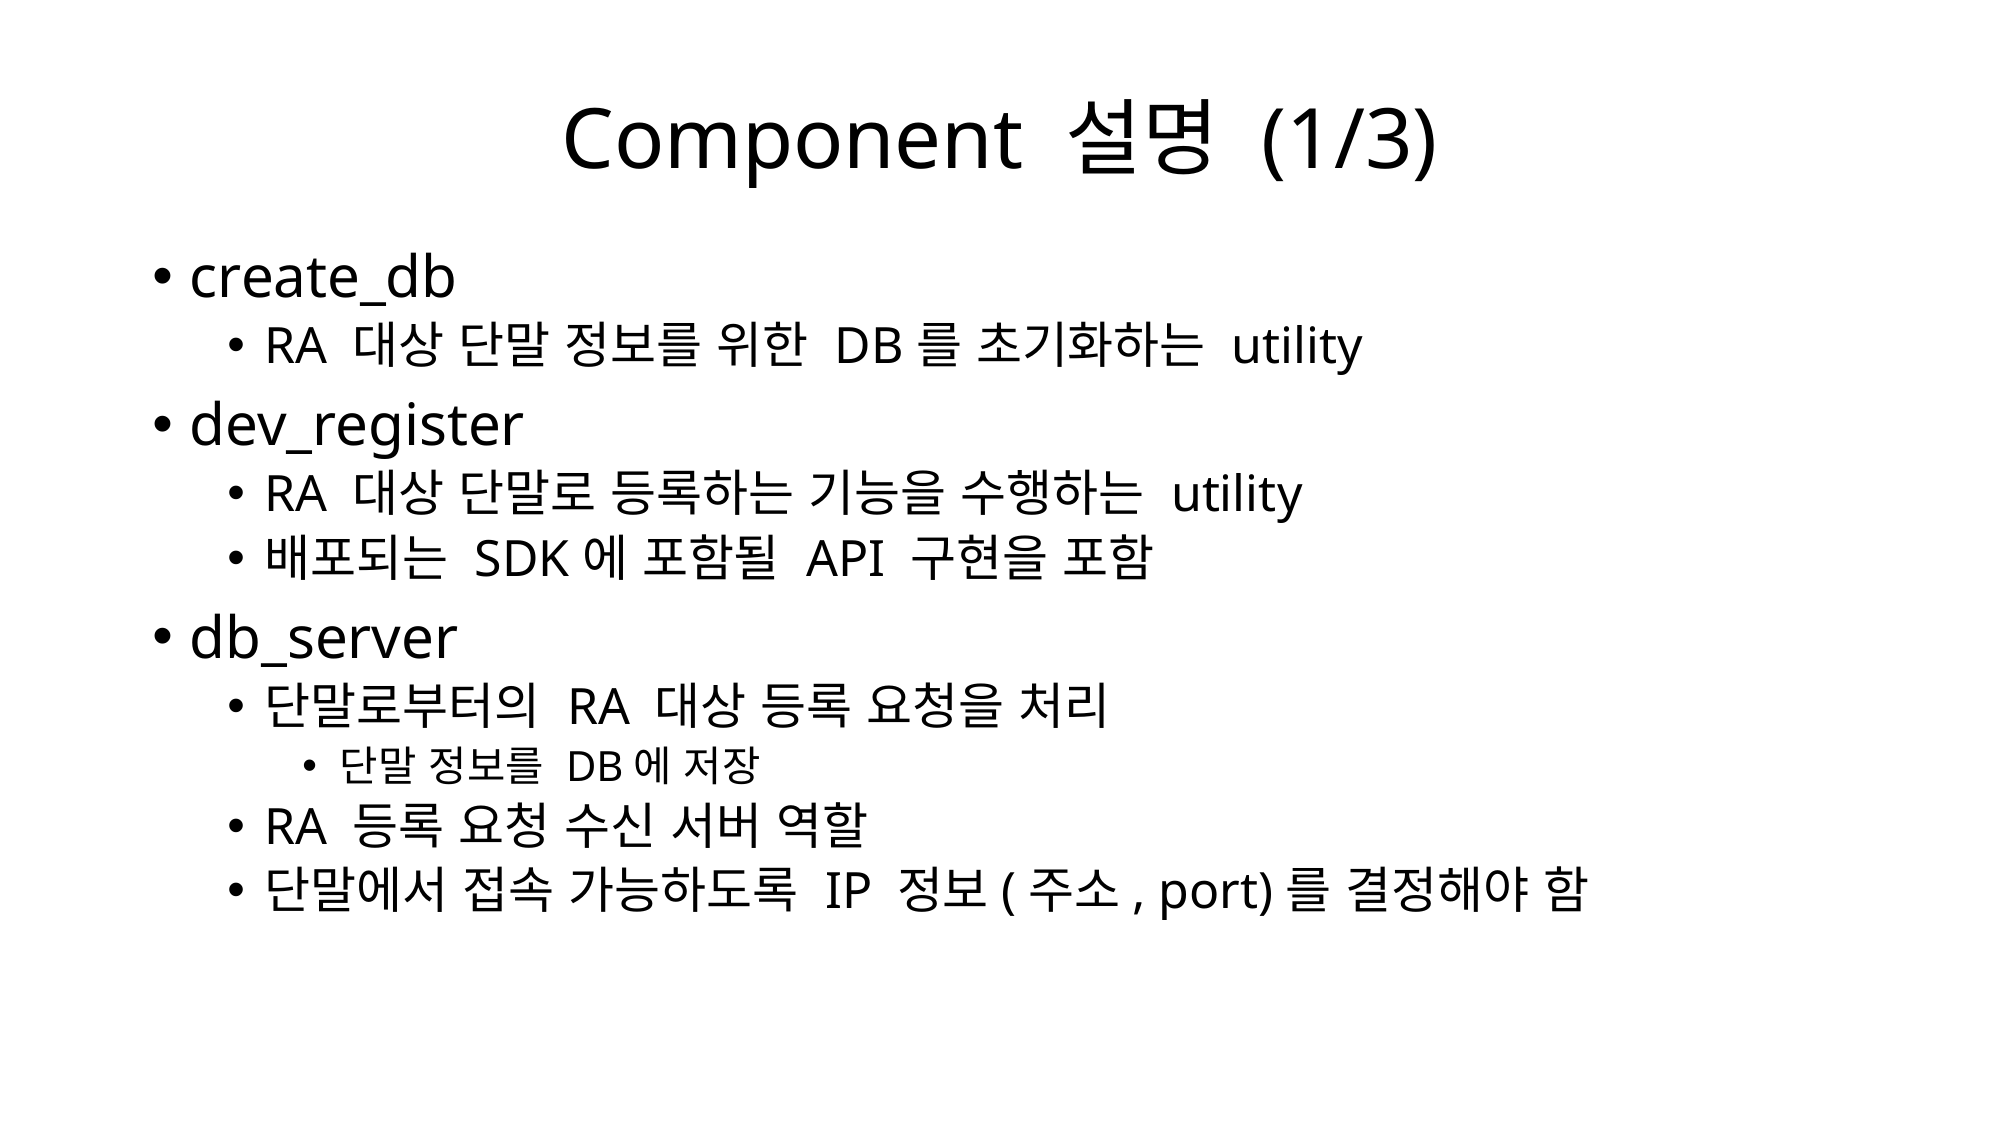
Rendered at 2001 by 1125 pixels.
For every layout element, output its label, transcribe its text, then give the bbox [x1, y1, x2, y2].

list create_db RA 대상 단말 정보를 위한 DB를 초기화하는 utility dev_register RA 대상 단말로 등록하는 기능을 수행하는 utility 배포되는 SDK에 포함될 API 구현을 포함 db_server 단말로부터의 RA 대상 등록 요청을 처리 단말 정보를 DB에 저장 RA 등록 요청 수신 서버 역할 단말에서 접속 가능하도록 IP 정보(주소, port)를 결정해야 함 [137, 239, 1863, 1014]
text_box Component 설명 (1/3) [137, 59, 1863, 224]
